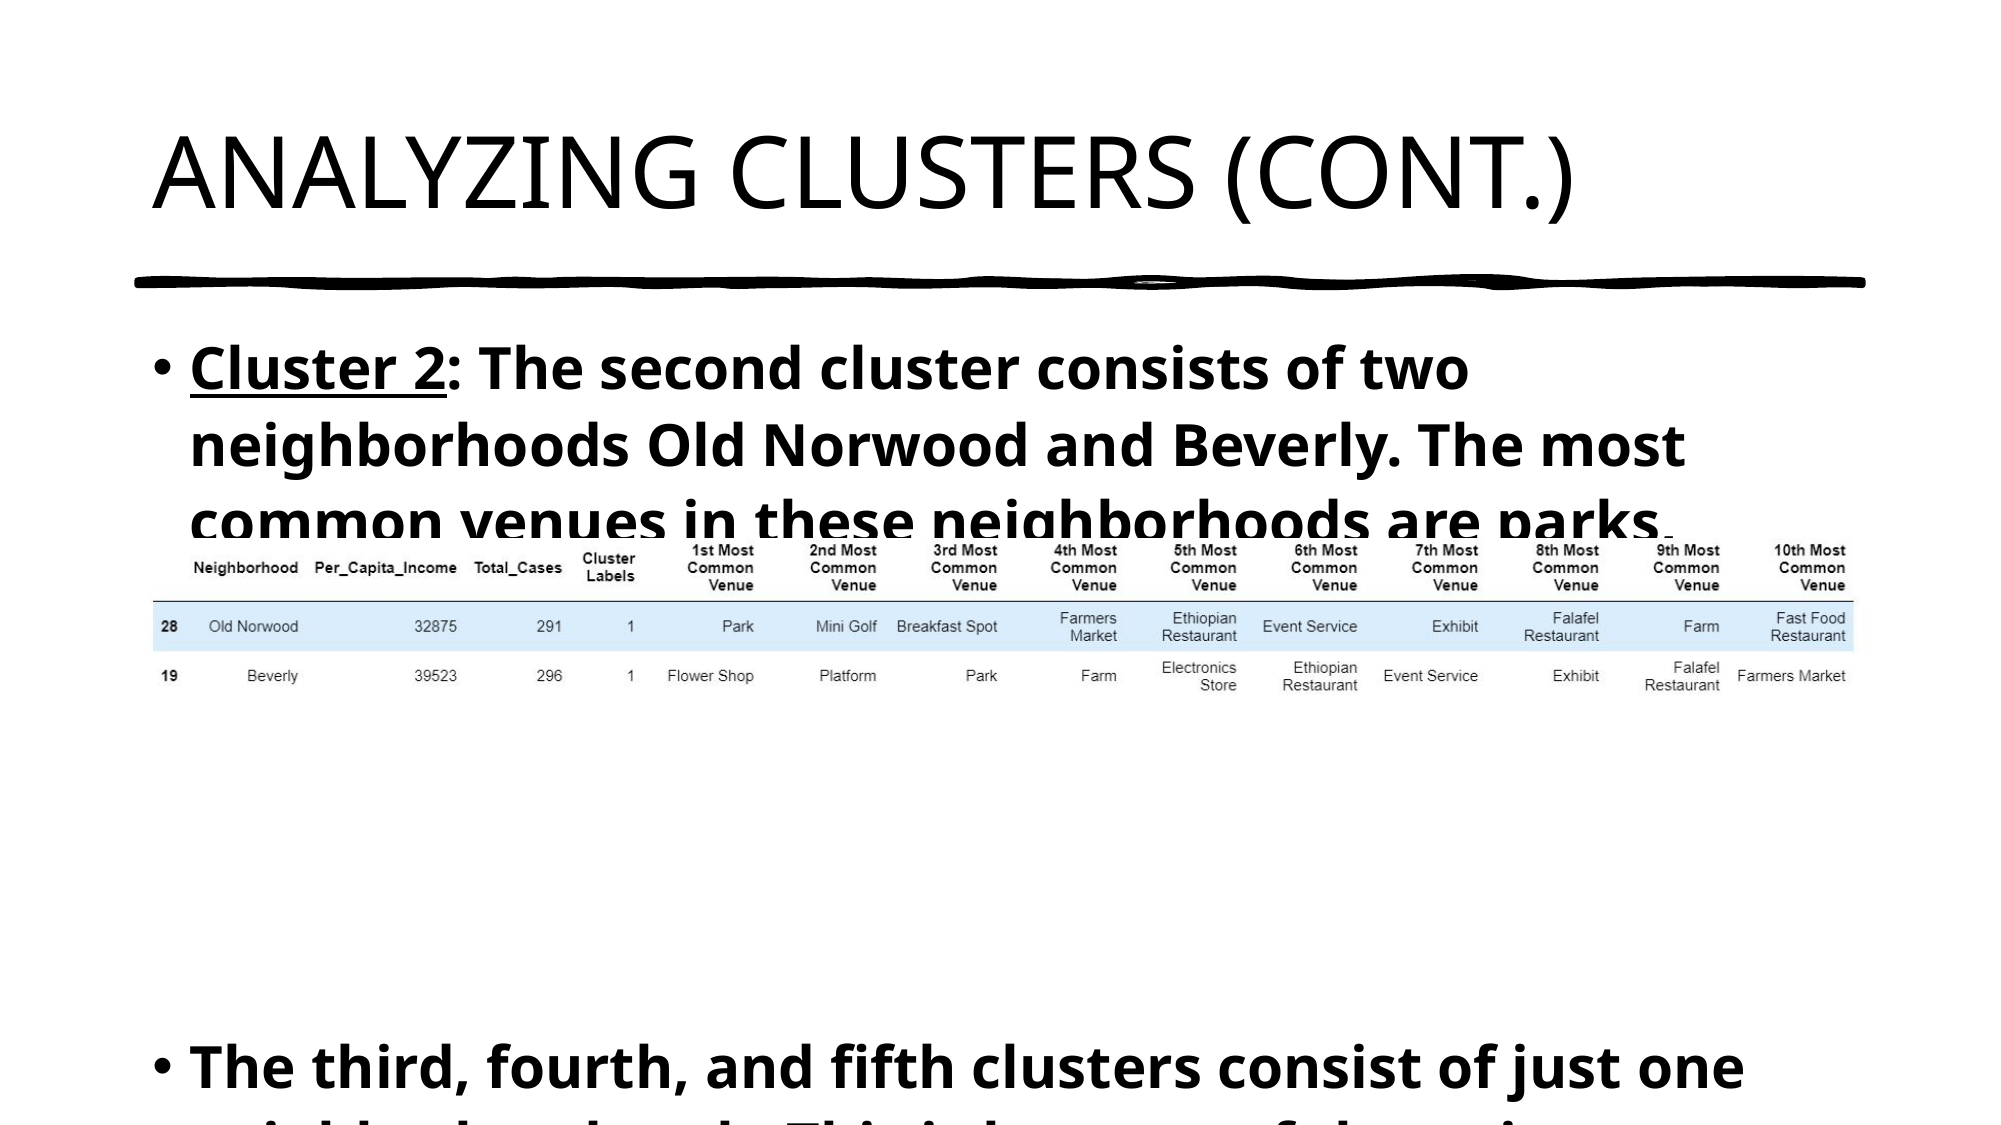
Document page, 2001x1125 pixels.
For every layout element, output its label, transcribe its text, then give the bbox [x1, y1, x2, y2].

list Cluster 2: The second cluster consists of two neighborhoods Old Norwood and Beverly. The most common venues in these neighborhoods are parks, breakfast places, farmers market, electronics store, Ethiopian restaurant. The third, fourth, and fifth clusters consist of just one neighborhood each. This is because of the unique venues in each of the neighborhoods, hence they could not be clustered into the similar neighborhoods. [137, 316, 1863, 1014]
picture [149, 538, 1870, 711]
title ANALYZING CLUSTERS (CONT.) [137, 59, 1863, 278]
